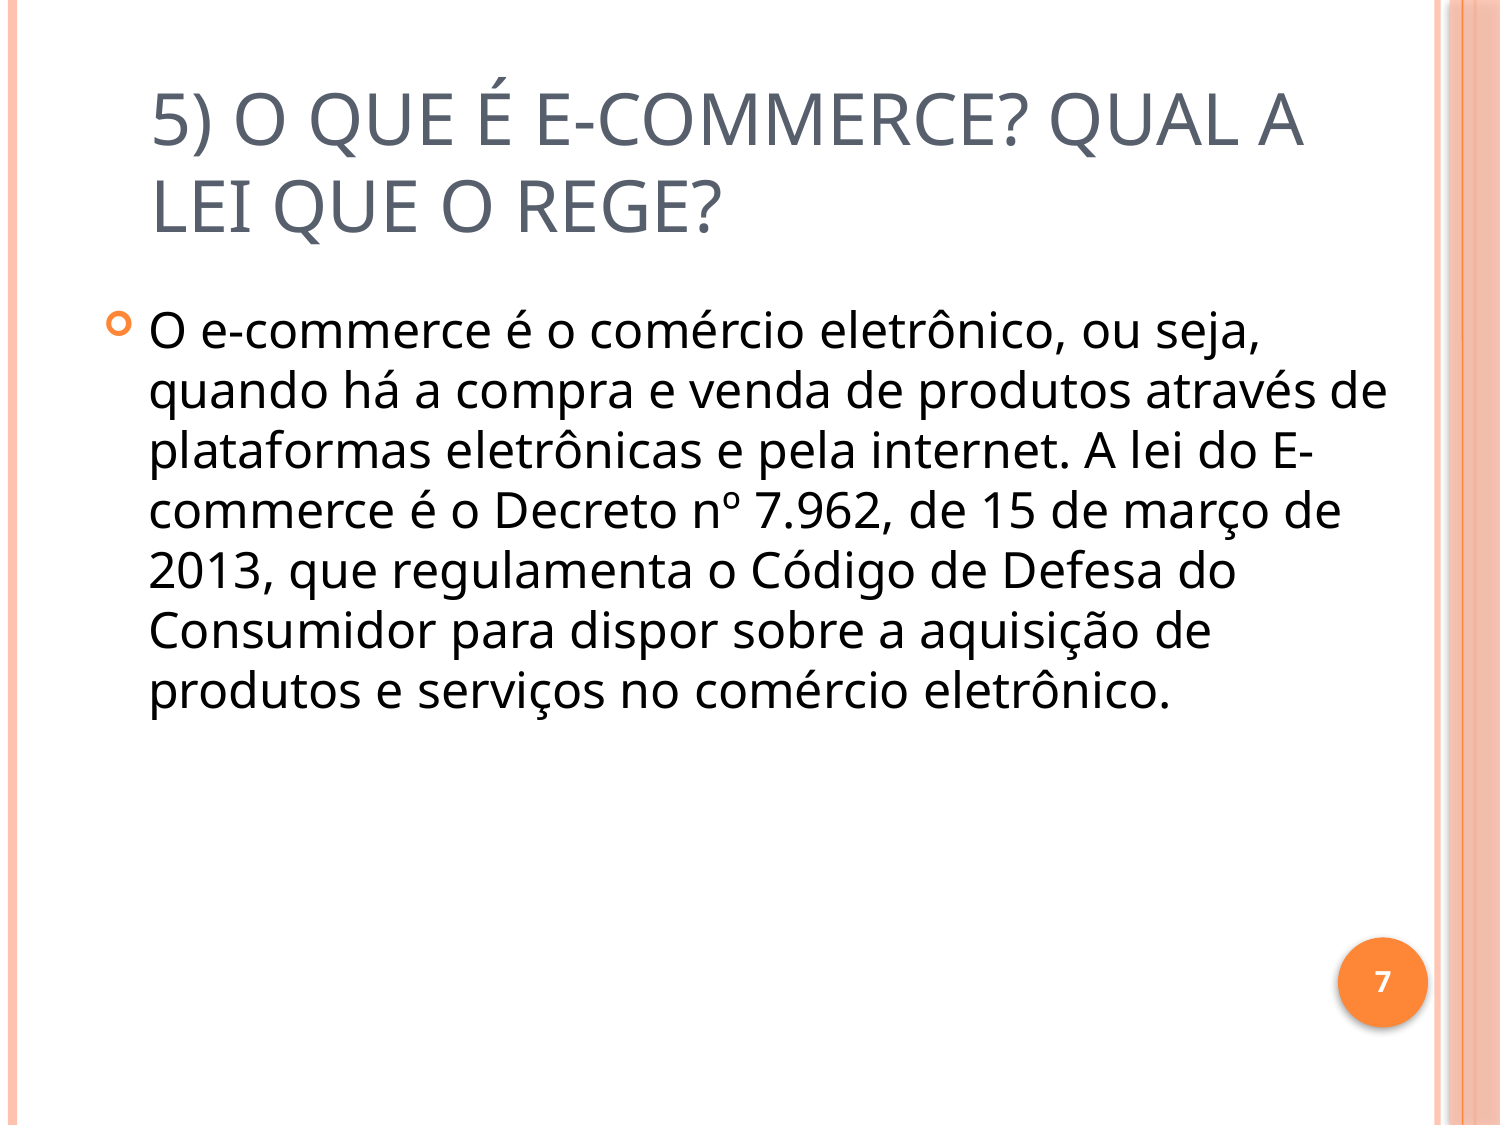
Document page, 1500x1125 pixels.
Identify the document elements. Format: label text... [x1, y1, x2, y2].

slide_number 7 [1333, 940, 1434, 1027]
title 5) O que é e-commerce? Qual a lei que o rege? [135, 66, 1361, 254]
list O e-commerce é o comércio eletrônico, ou seja, quando há a compra e venda de produtos através de plataformas eletrônicas e pela internet. A lei do E-commerce é o Decreto nº 7.962, de 15 de março de 2013, que regulamenta o Código de Defesa do Consumidor para dispor sobre a aquisição de produtos e serviços no comércio eletrônico. [88, 290, 1439, 740]
